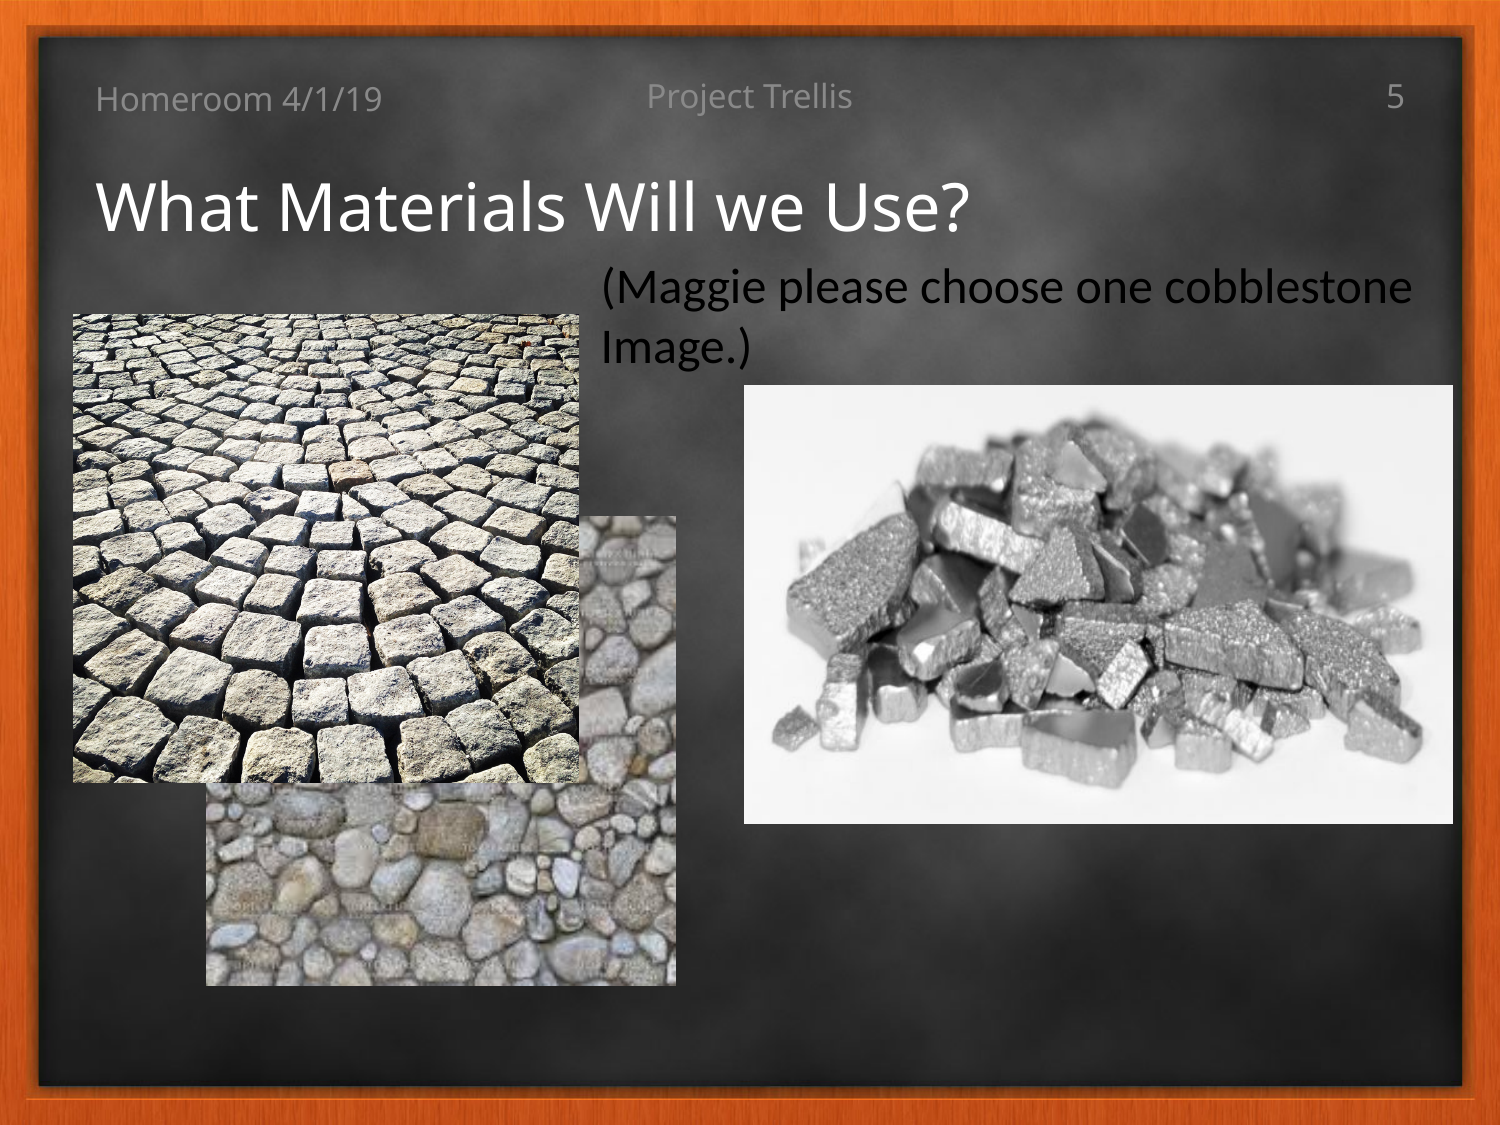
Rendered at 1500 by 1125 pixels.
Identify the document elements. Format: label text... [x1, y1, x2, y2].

footer Project Trellis [512, 67, 988, 128]
slide_number 4 [1074, 67, 1425, 128]
picture [0, 0, 1500, 1125]
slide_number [75, 67, 425, 128]
title What Materials Will we Use? [75, 146, 1425, 264]
text_box (Maggie please choose one cobblestone Image.) [585, 246, 1429, 381]
